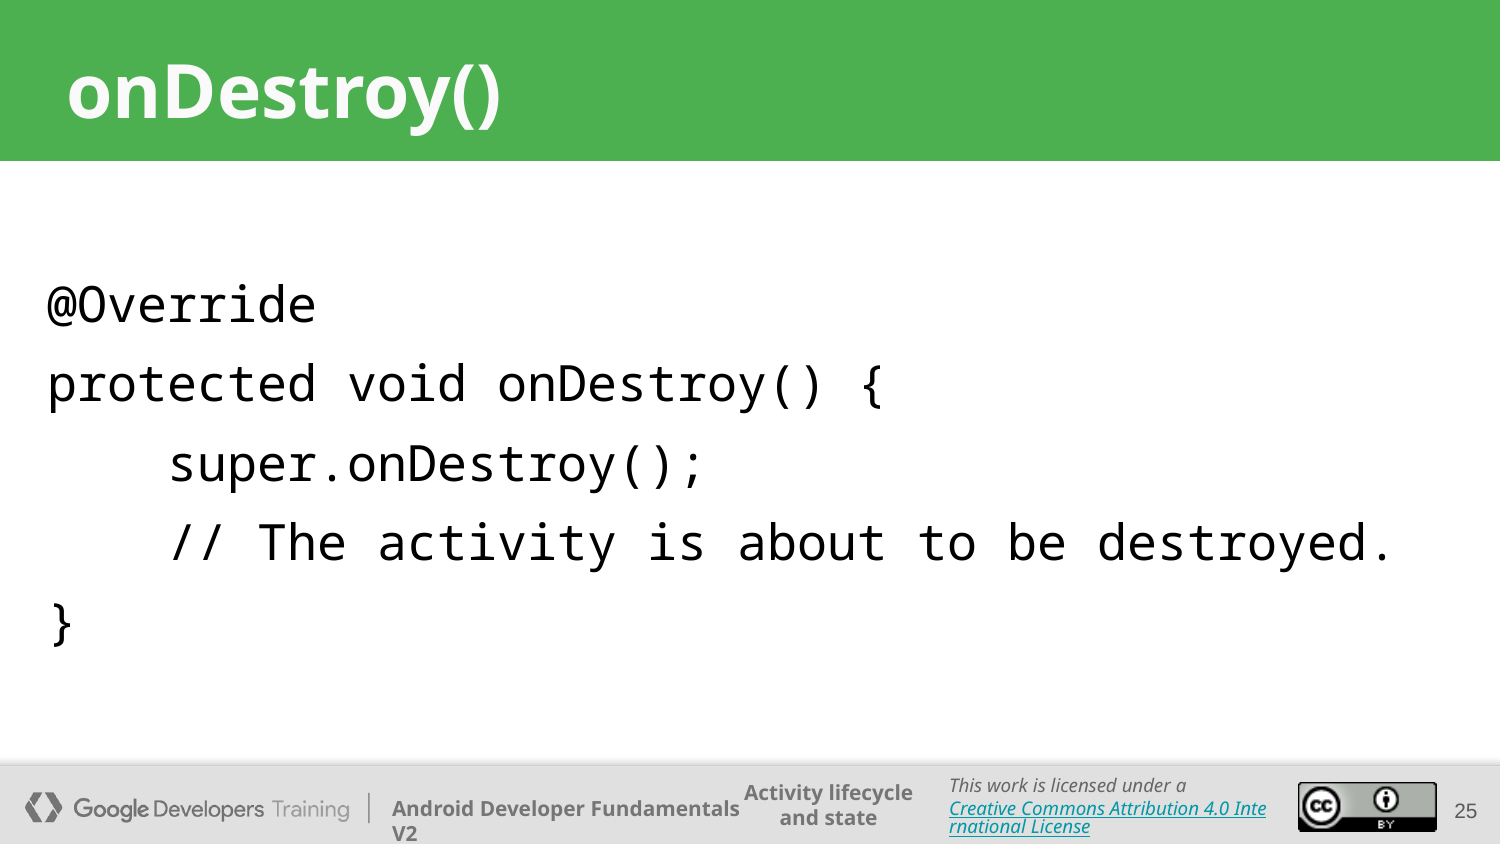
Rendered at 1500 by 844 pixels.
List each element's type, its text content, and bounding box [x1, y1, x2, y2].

slide_number ‹#› [1402, 777, 1493, 842]
text_box @Override protected void onDestroy() { super.onDestroy(); // The activity is about to be destroyed. } [32, 177, 1431, 739]
picture [0, 161, 1500, 844]
title onDestroy() [51, 28, 1472, 122]
